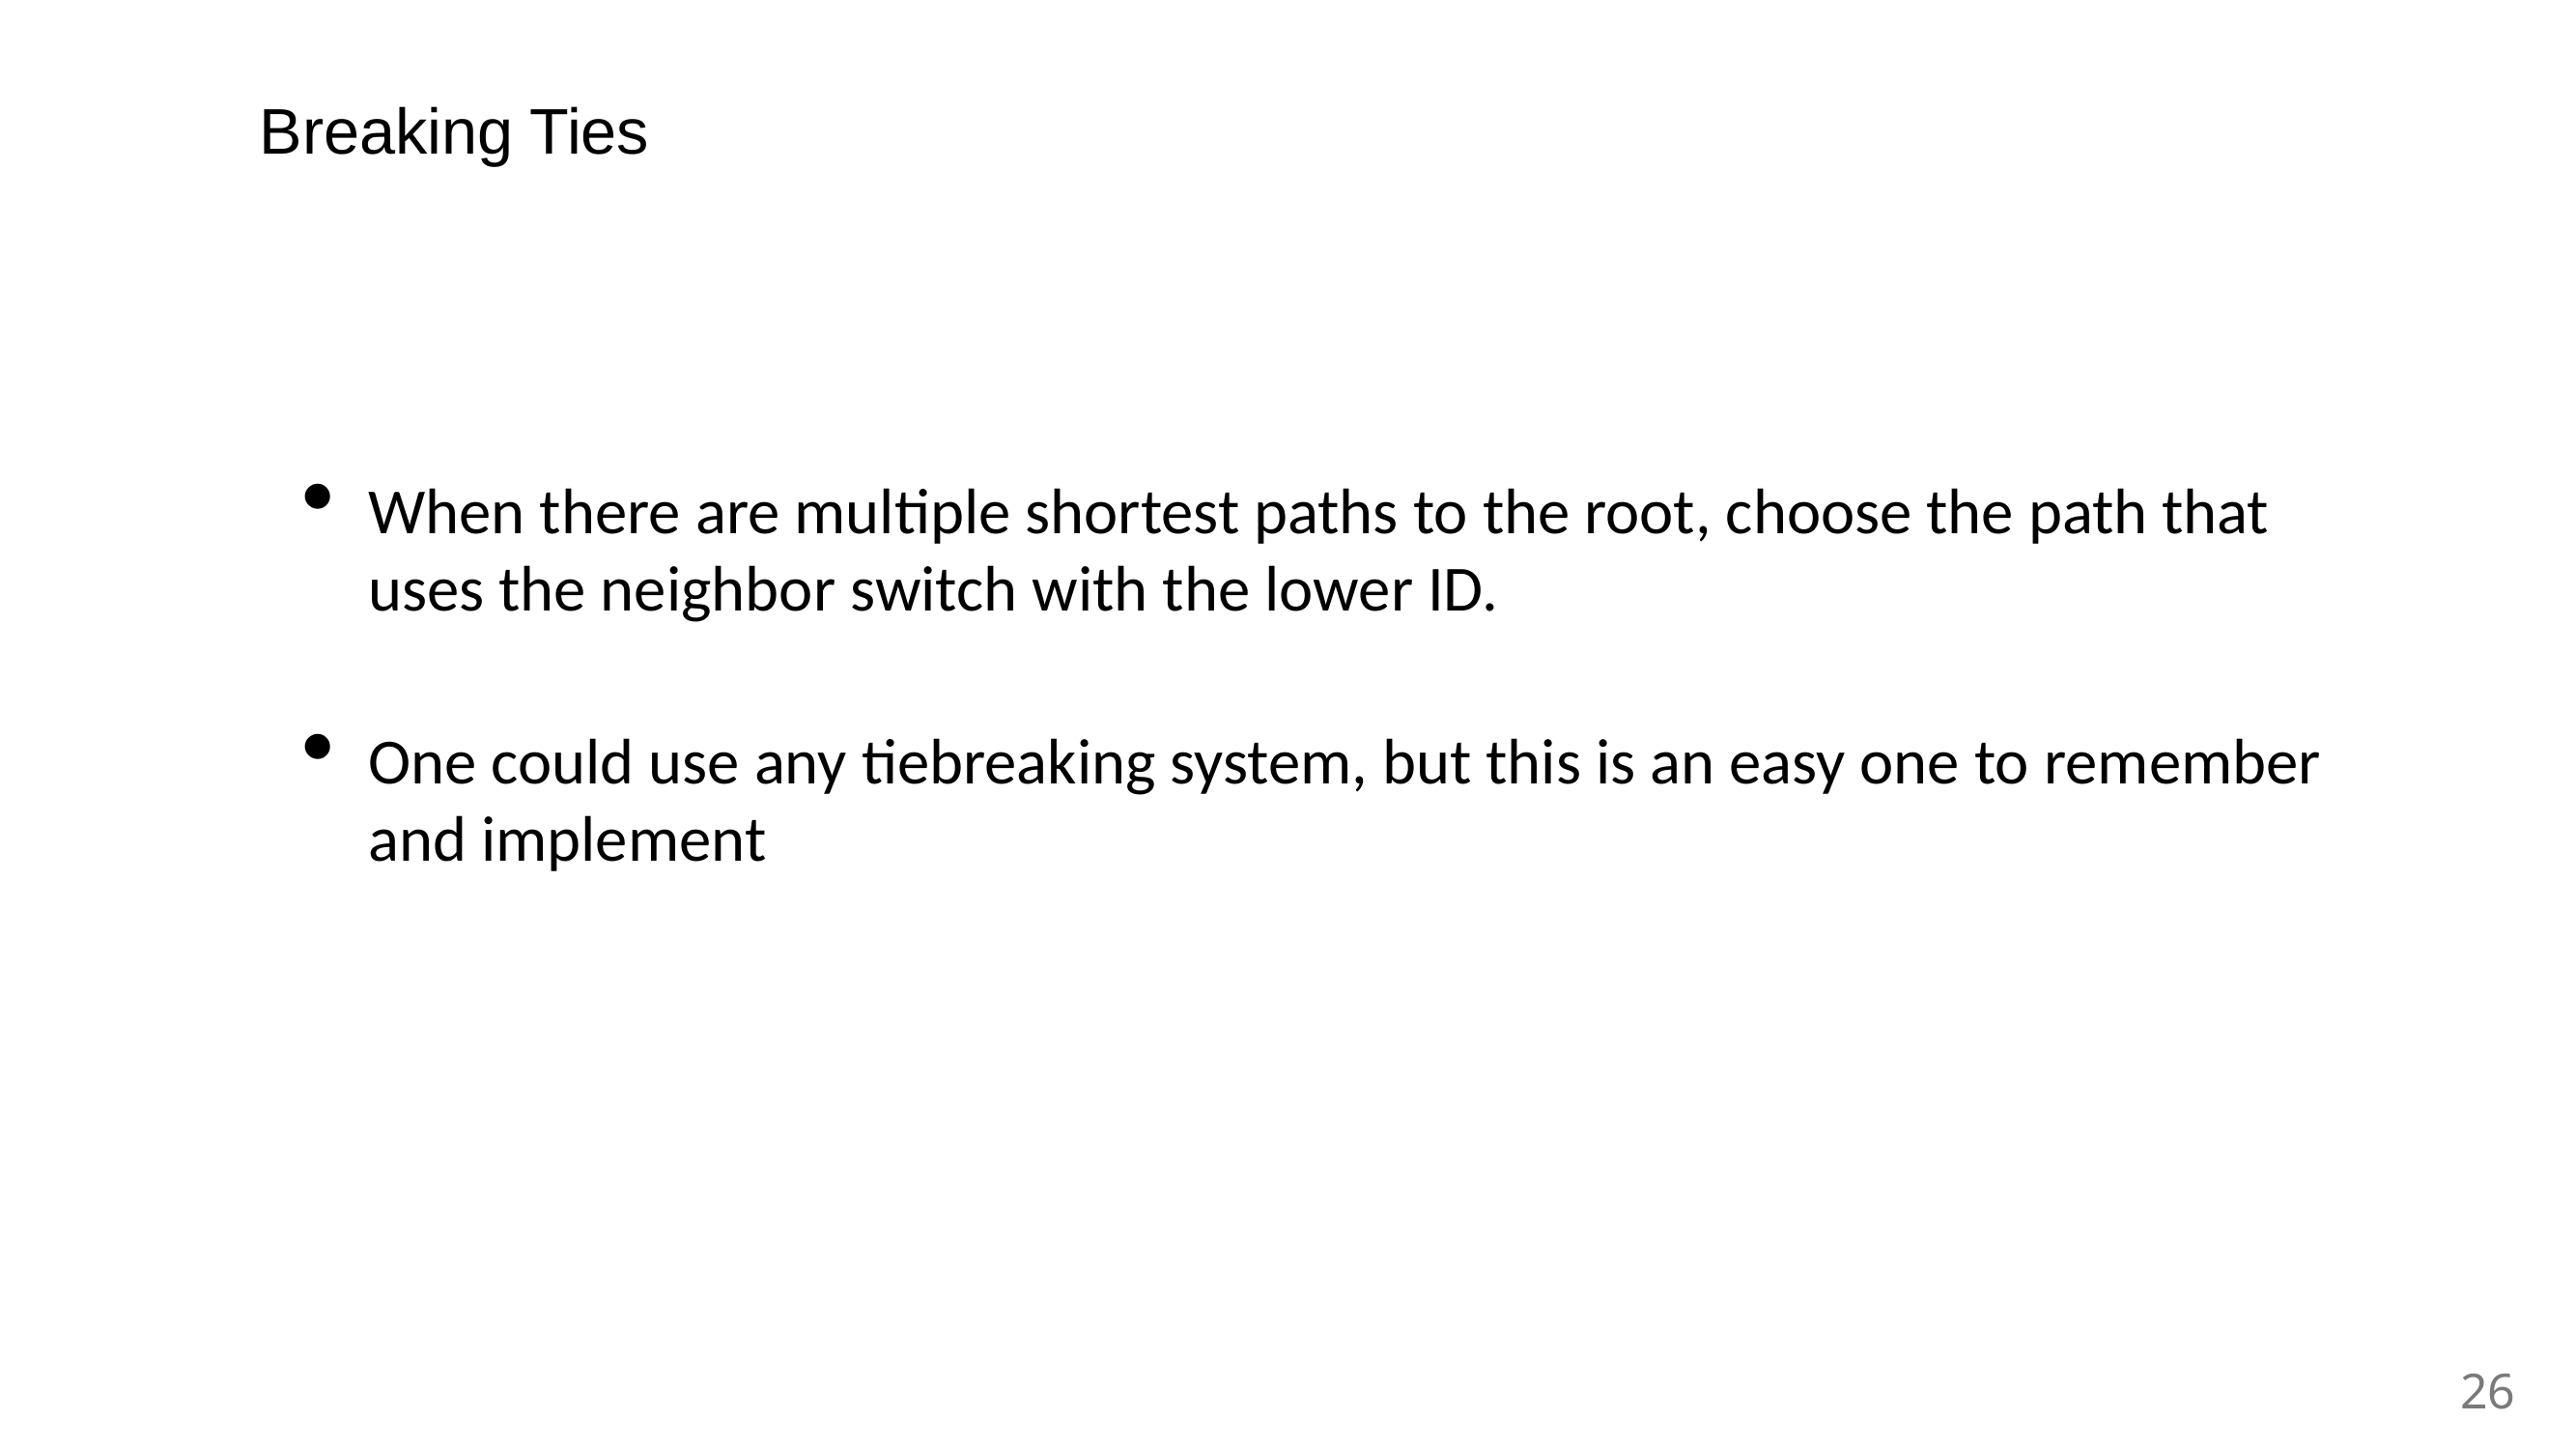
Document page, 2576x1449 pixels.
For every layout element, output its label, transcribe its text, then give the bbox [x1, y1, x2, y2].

slide_number 26 [2453, 1359, 2522, 1434]
title Breaking Ties [250, 0, 2325, 259]
list When there are multiple shortest paths to the root, choose the path that uses the neighbor switch with the lower ID. One could use any tiebreaking system, but this is an easy one to remember and implement [250, 347, 2325, 1261]
